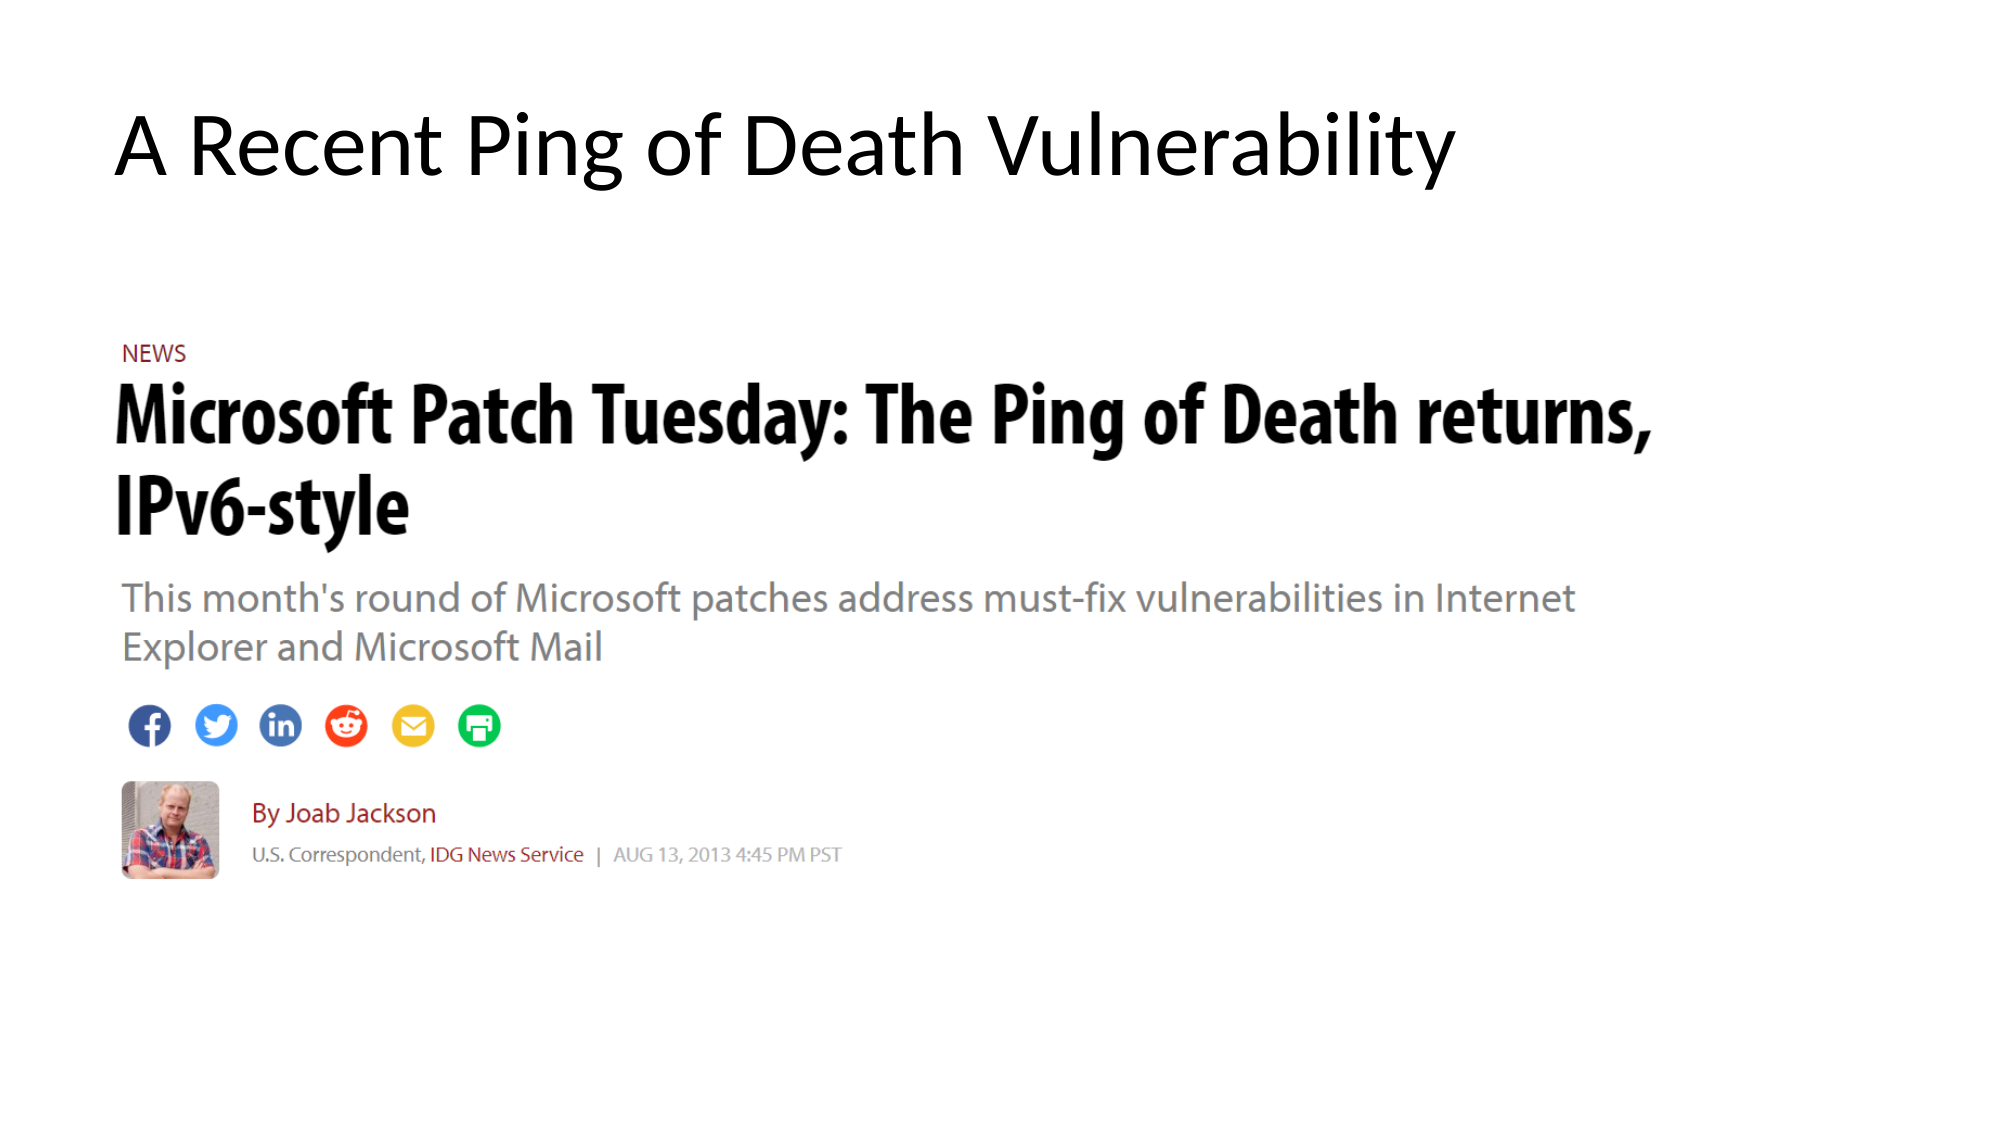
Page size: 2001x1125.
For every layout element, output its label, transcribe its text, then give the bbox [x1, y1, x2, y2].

title A Recent Ping of Death Vulnerability [99, 45, 1900, 233]
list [99, 324, 1676, 891]
